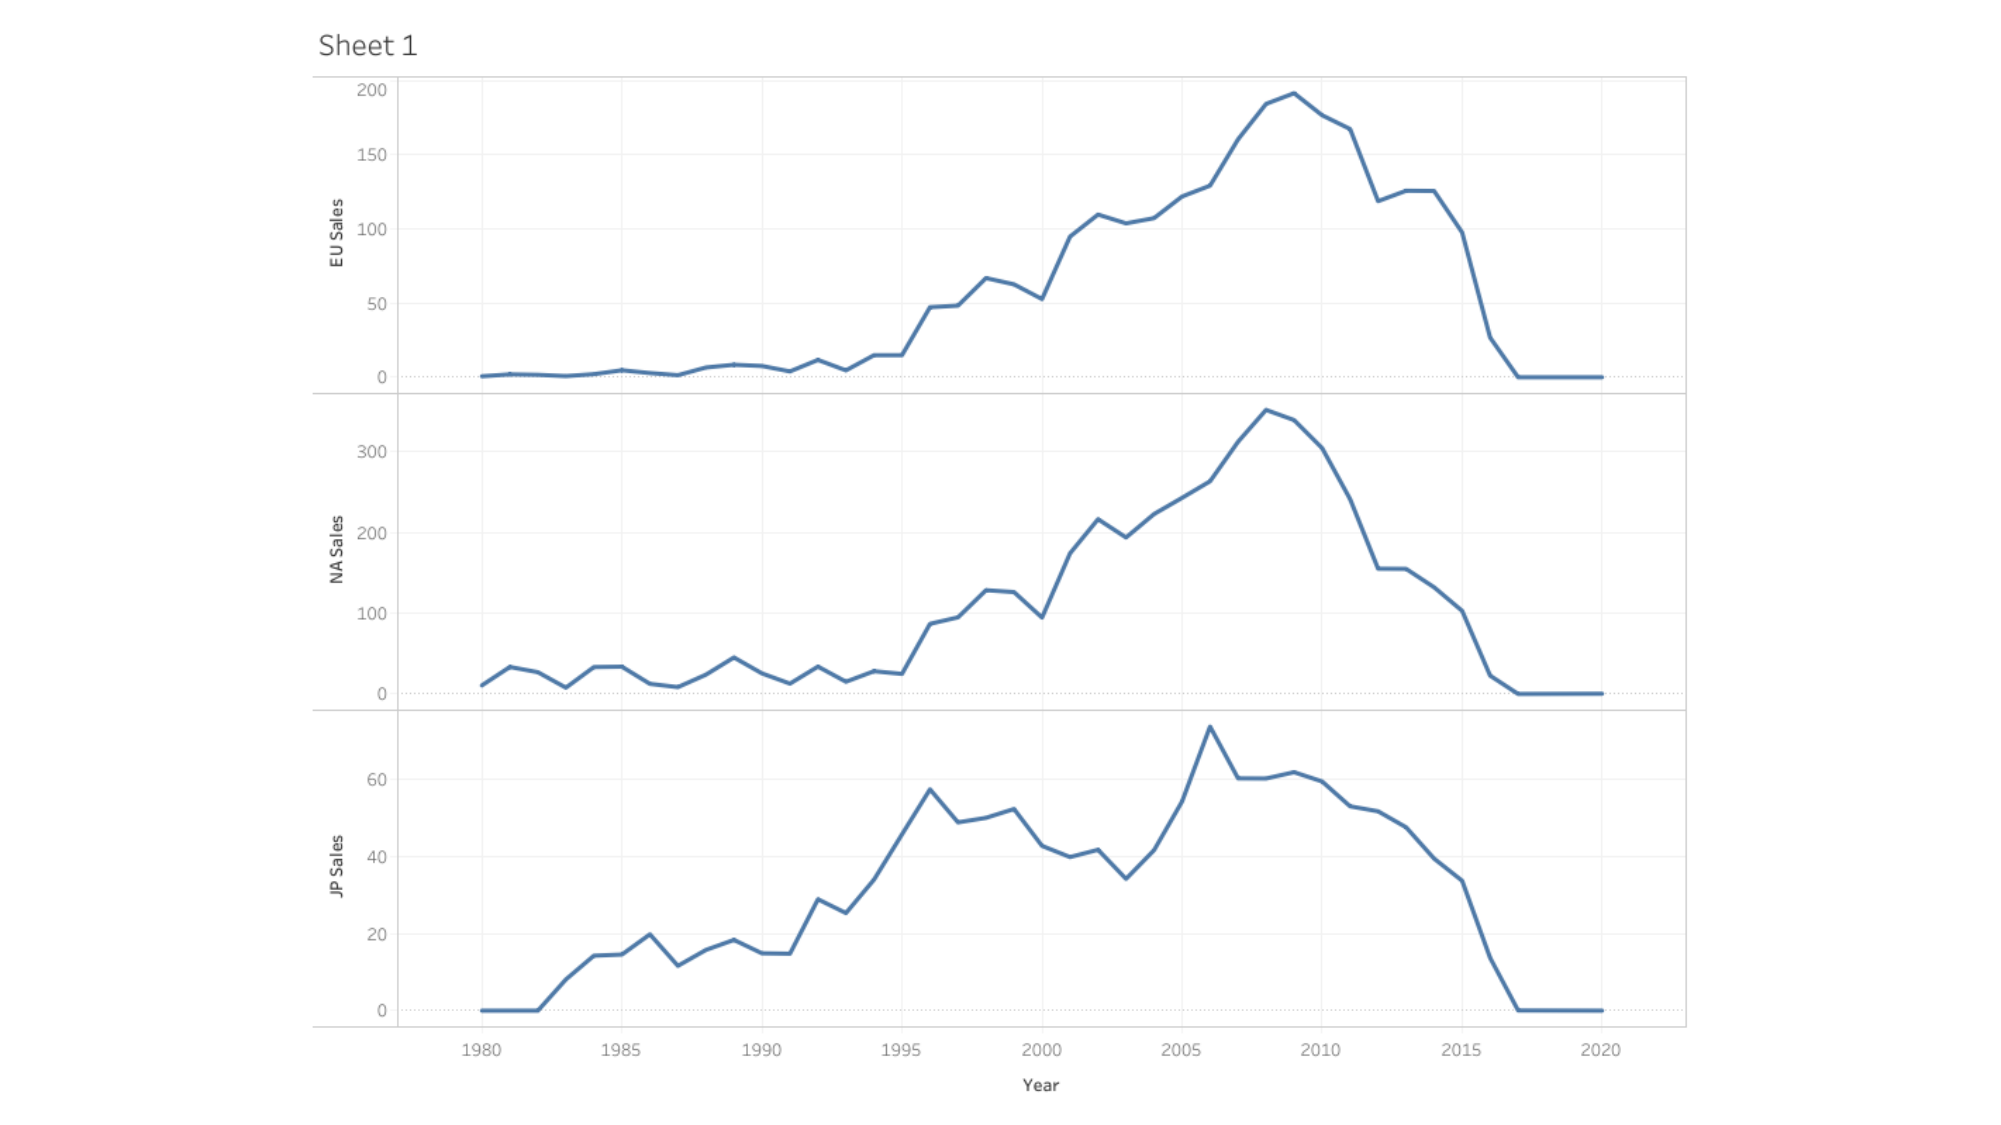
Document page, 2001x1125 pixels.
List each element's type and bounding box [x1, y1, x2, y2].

picture [296, 0, 1704, 1125]
